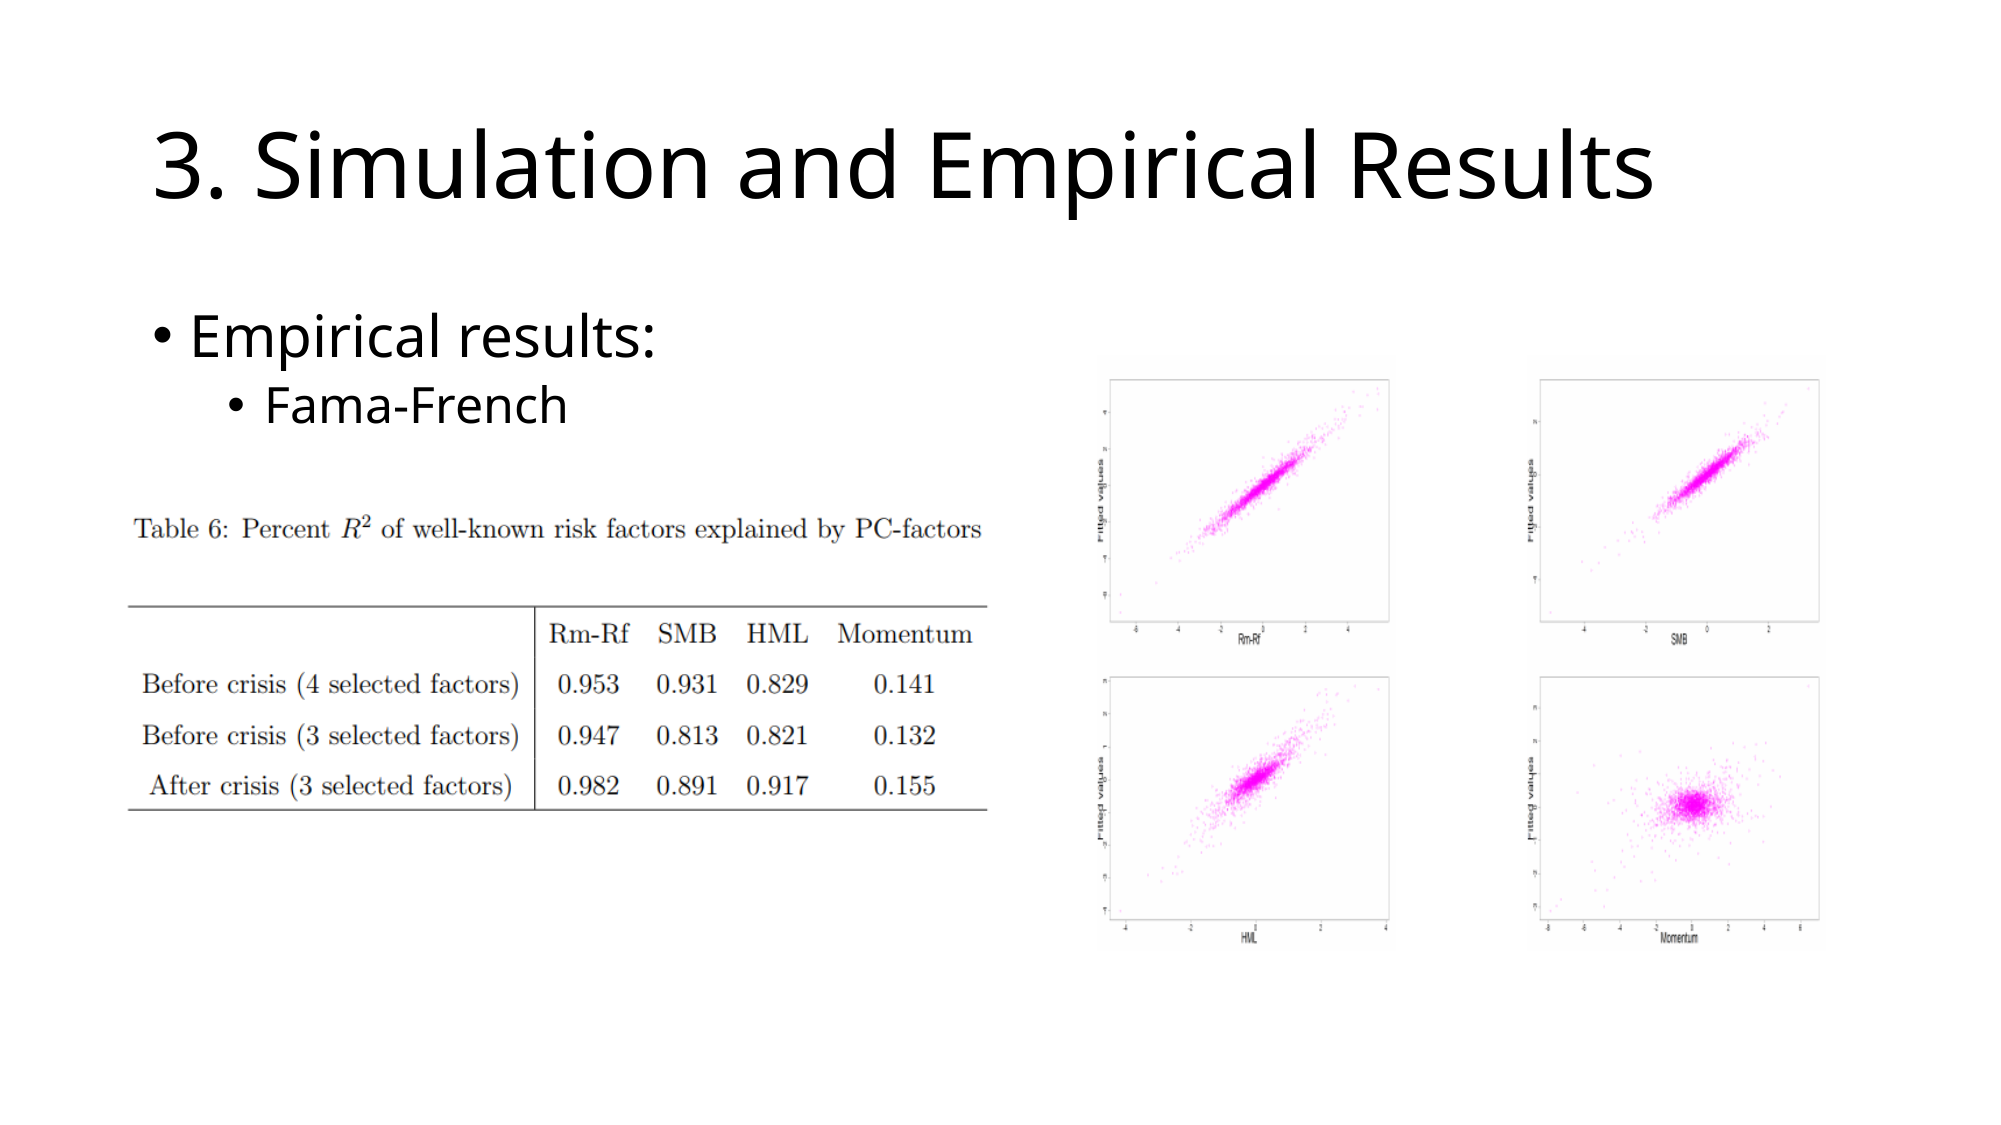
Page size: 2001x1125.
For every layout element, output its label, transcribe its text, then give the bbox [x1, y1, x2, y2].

picture [1068, 348, 1863, 970]
title 3. Simulation and Empirical Results [137, 59, 1863, 278]
picture [115, 498, 1000, 826]
list Empirical results: Fama-French [137, 299, 1863, 1014]
